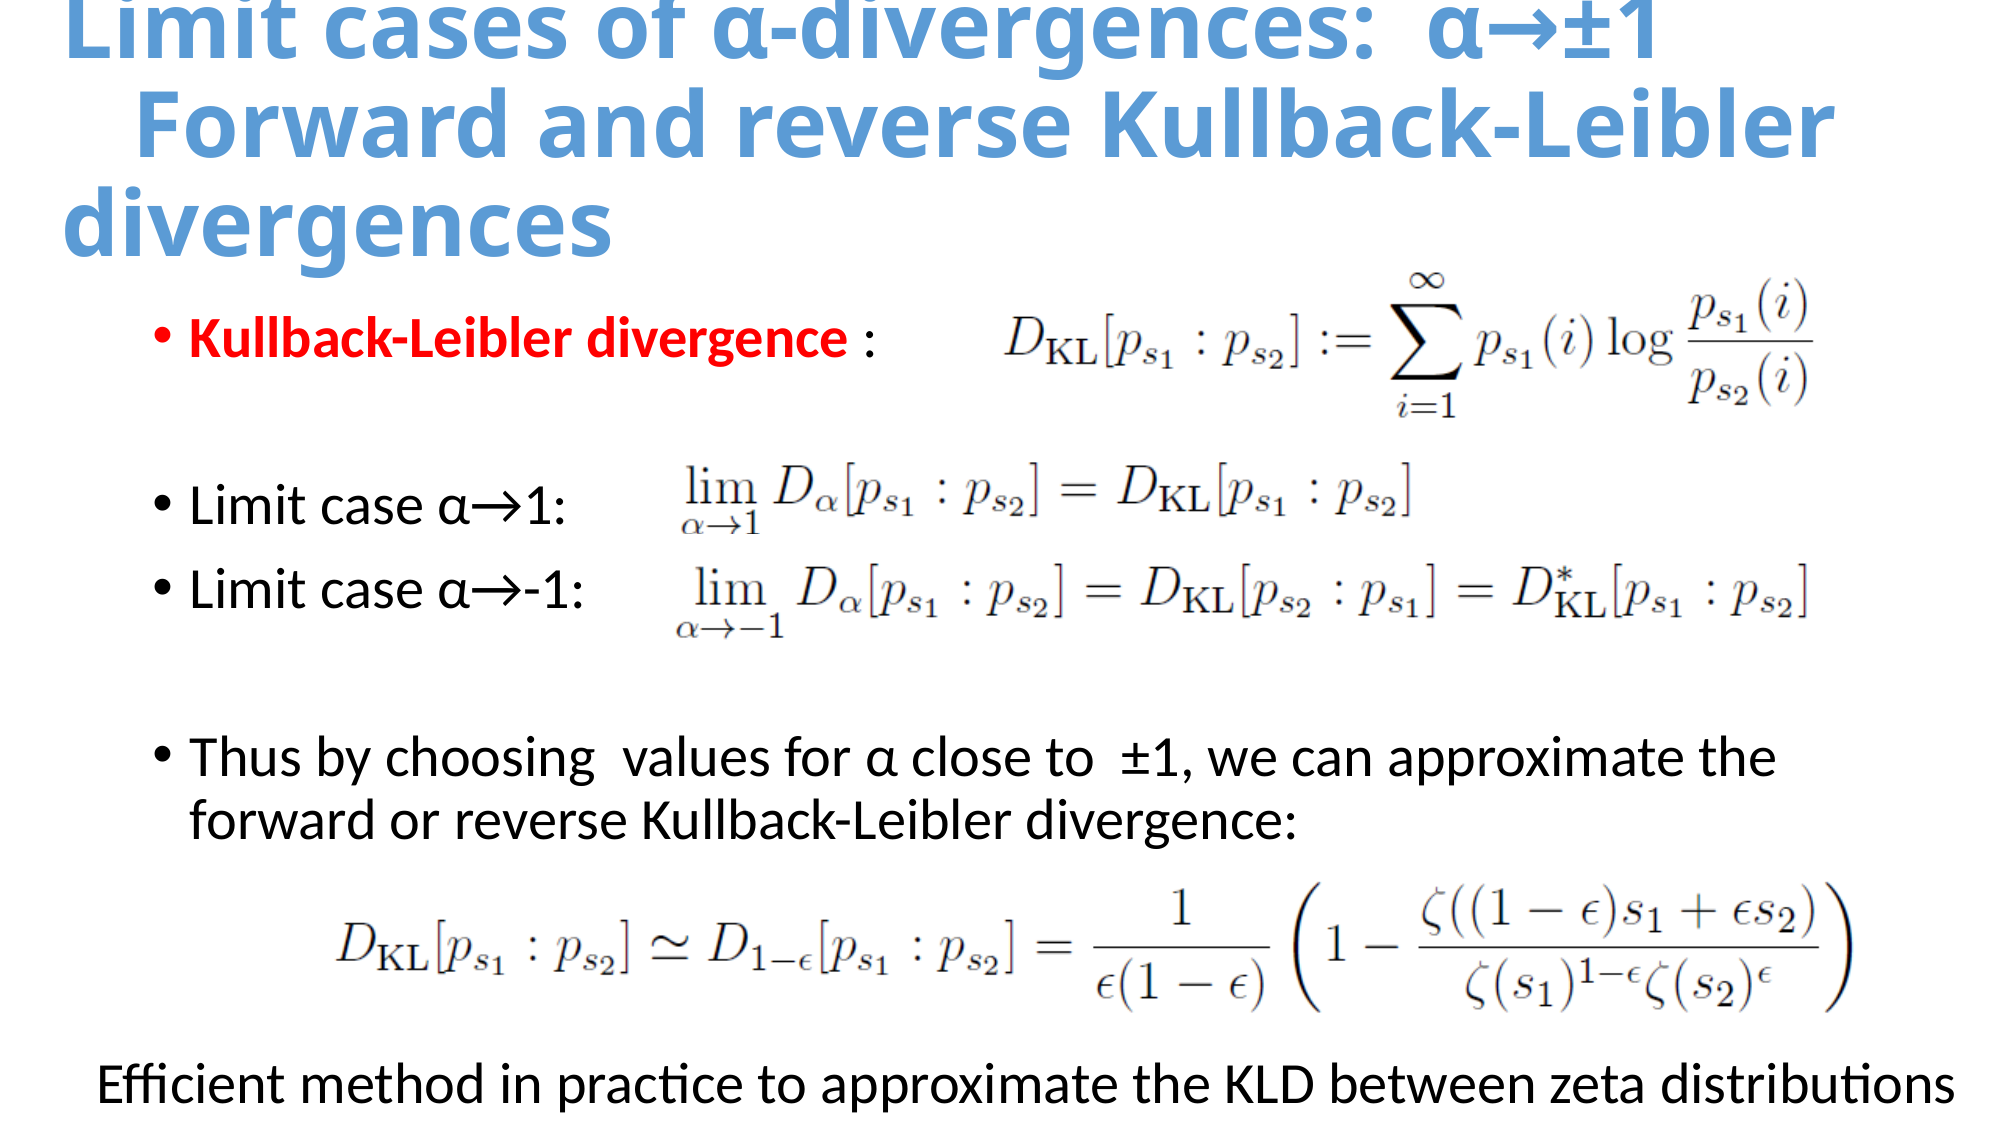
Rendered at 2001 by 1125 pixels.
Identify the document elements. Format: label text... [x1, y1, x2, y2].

text_box Efficient method in practice to approximate the KLD between zeta distributions [81, 1037, 1973, 1122]
list Kullback-Leibler divergence : Limit case α→1: Limit case α→-1: Thus by choosing values for α close to ±1, we can approximate the forward or reverse Kullback-Leibler divergence: [137, 299, 1863, 1014]
title Limit cases of α-divergences: α→±1 Forward and reverse Kullback-Leibler divergences [46, 18, 1984, 237]
picture [663, 254, 1818, 660]
picture [310, 854, 1863, 1038]
